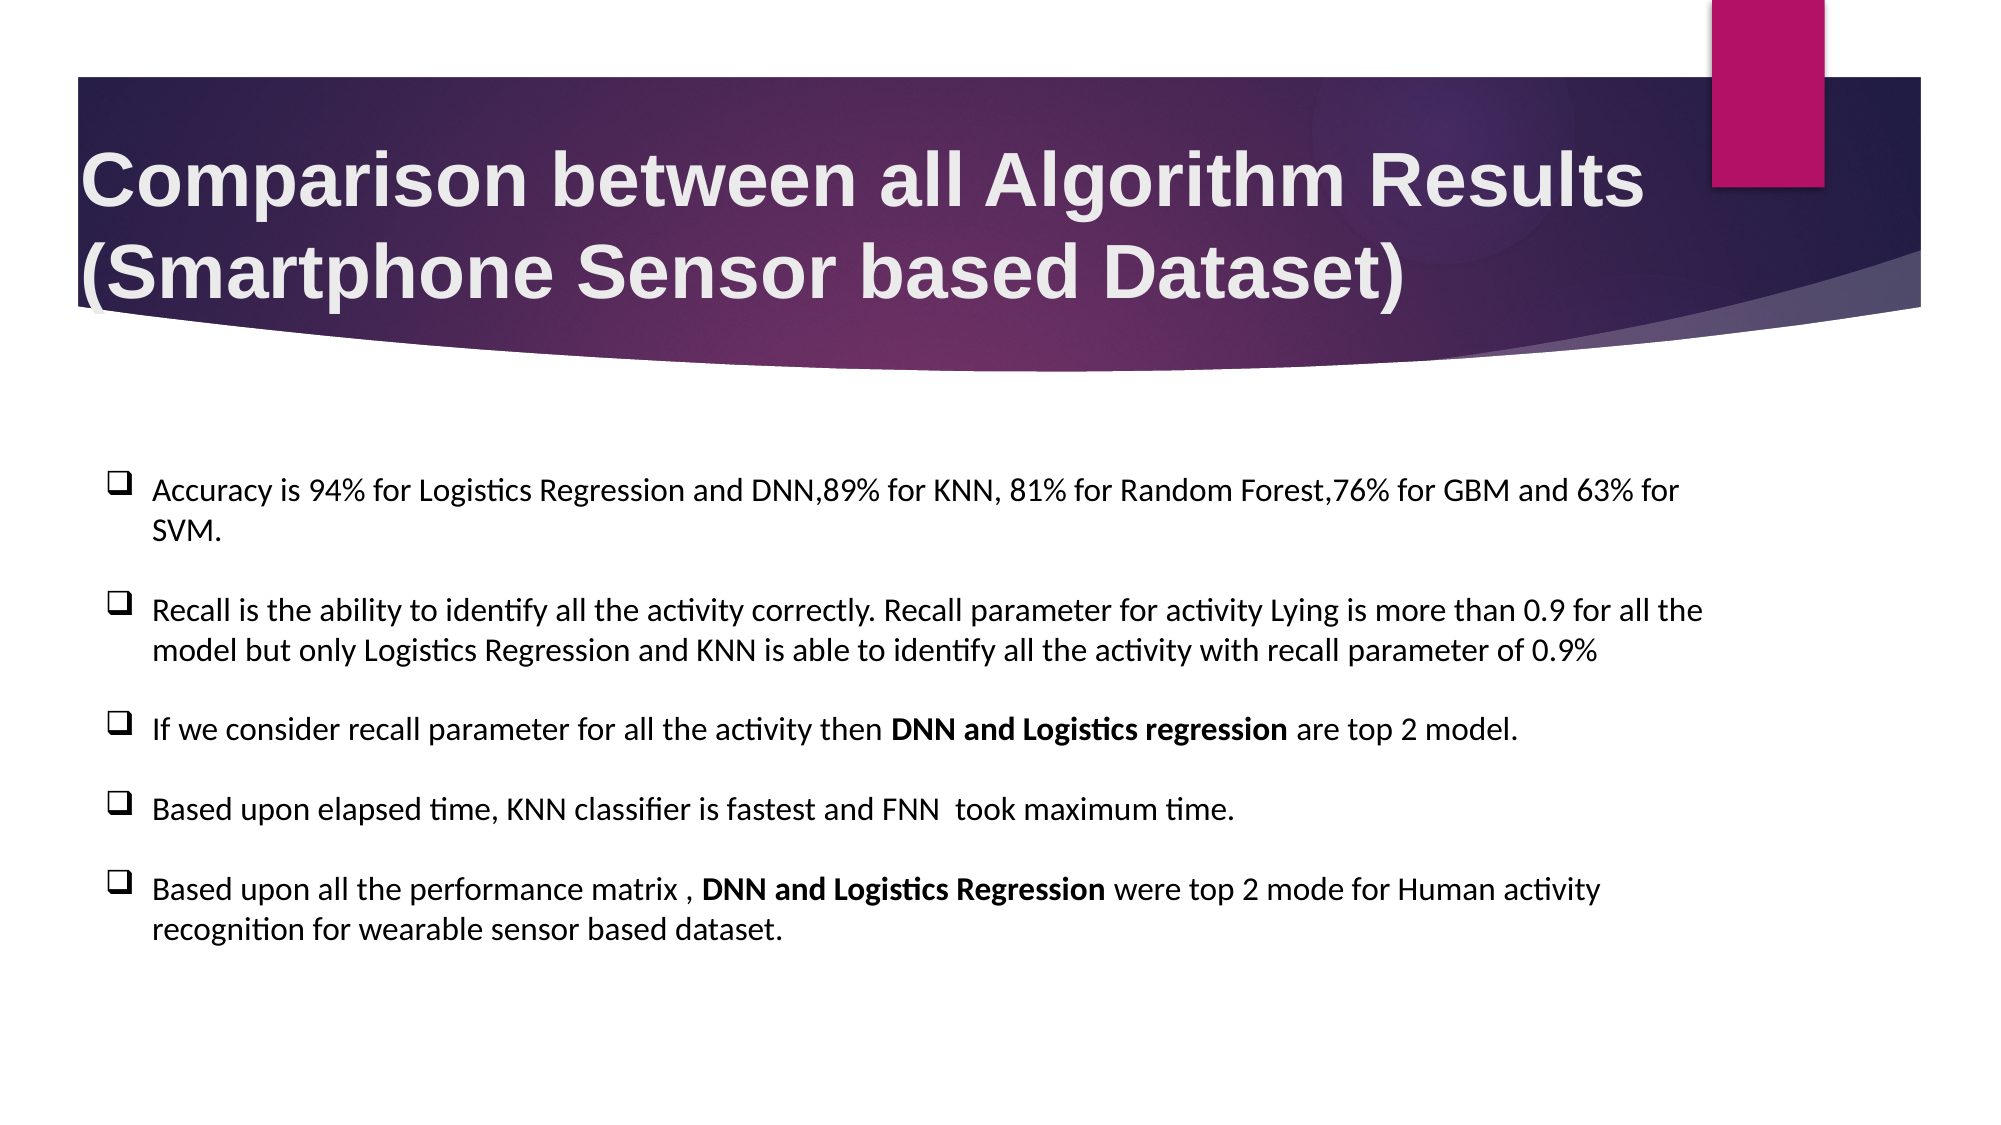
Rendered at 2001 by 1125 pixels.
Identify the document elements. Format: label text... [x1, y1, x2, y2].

text_box Accuracy is 94% for Logistics Regression and DNN,89% for KNN, 81% for Random Forest,76% for GBM and 63% for SVM. Recall is the ability to identify all the activity correctly. Recall parameter for activity Lying is more than 0.9 for all the model but only Logistics Regression and KNN is able to identify all the activity with recall parameter of 0.9% If we consider recall parameter for all the activity then DNN and Logistics regression are top 2 model. Based upon elapsed time, KNN classifier is fastest and FNN took maximum time. Based upon all the performance matrix , DNN and Logistics Regression were top 2 mode for Human activity recognition for wearable sensor based dataset. [90, 420, 1750, 1075]
title Comparison between all Algorithm Results (Smartphone Sensor based Dataset) [65, 81, 1750, 363]
